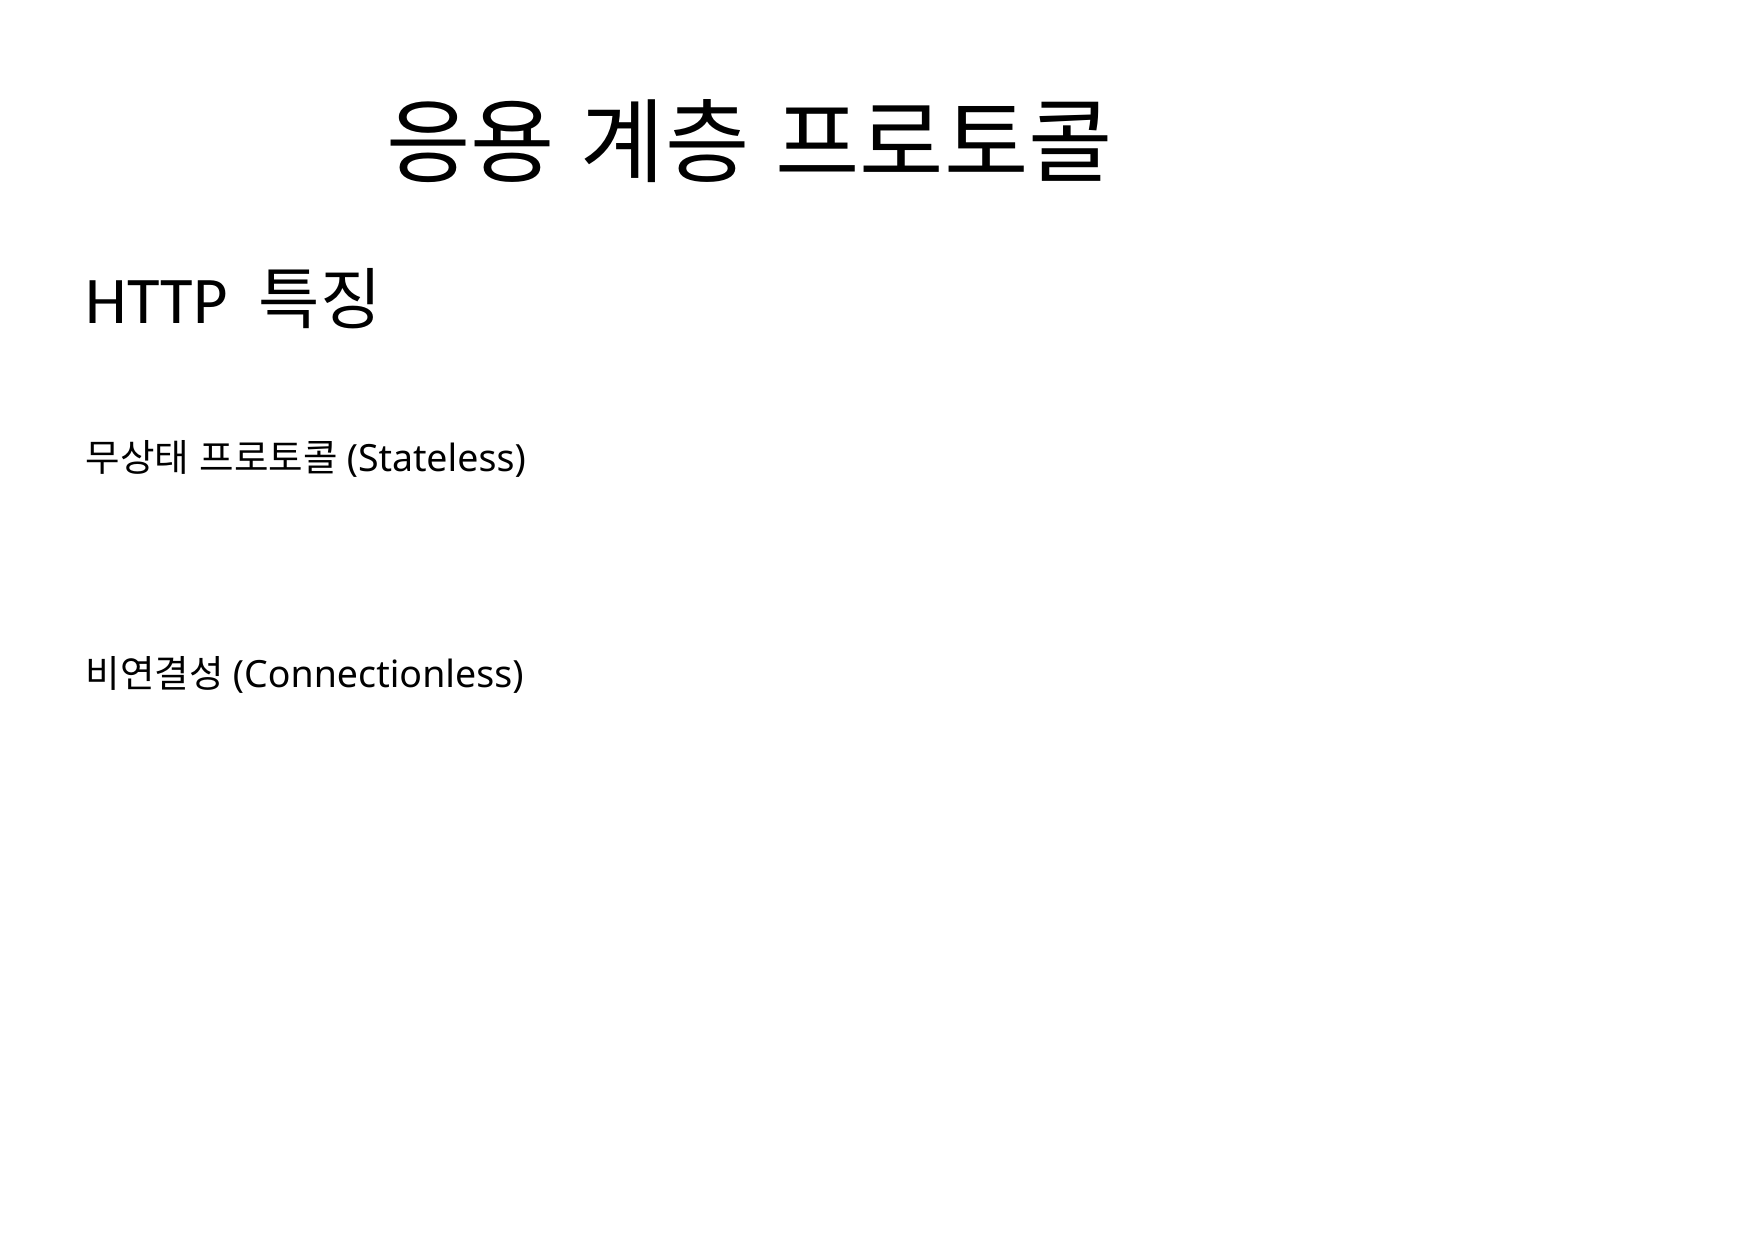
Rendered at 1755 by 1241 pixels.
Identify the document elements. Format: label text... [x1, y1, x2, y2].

list HTTP 특징 무상태 프로토콜(Stateless) 비연결성(Connectionless) [70, 249, 1421, 992]
title 응용 계층 프로토콜 [75, 45, 1425, 233]
